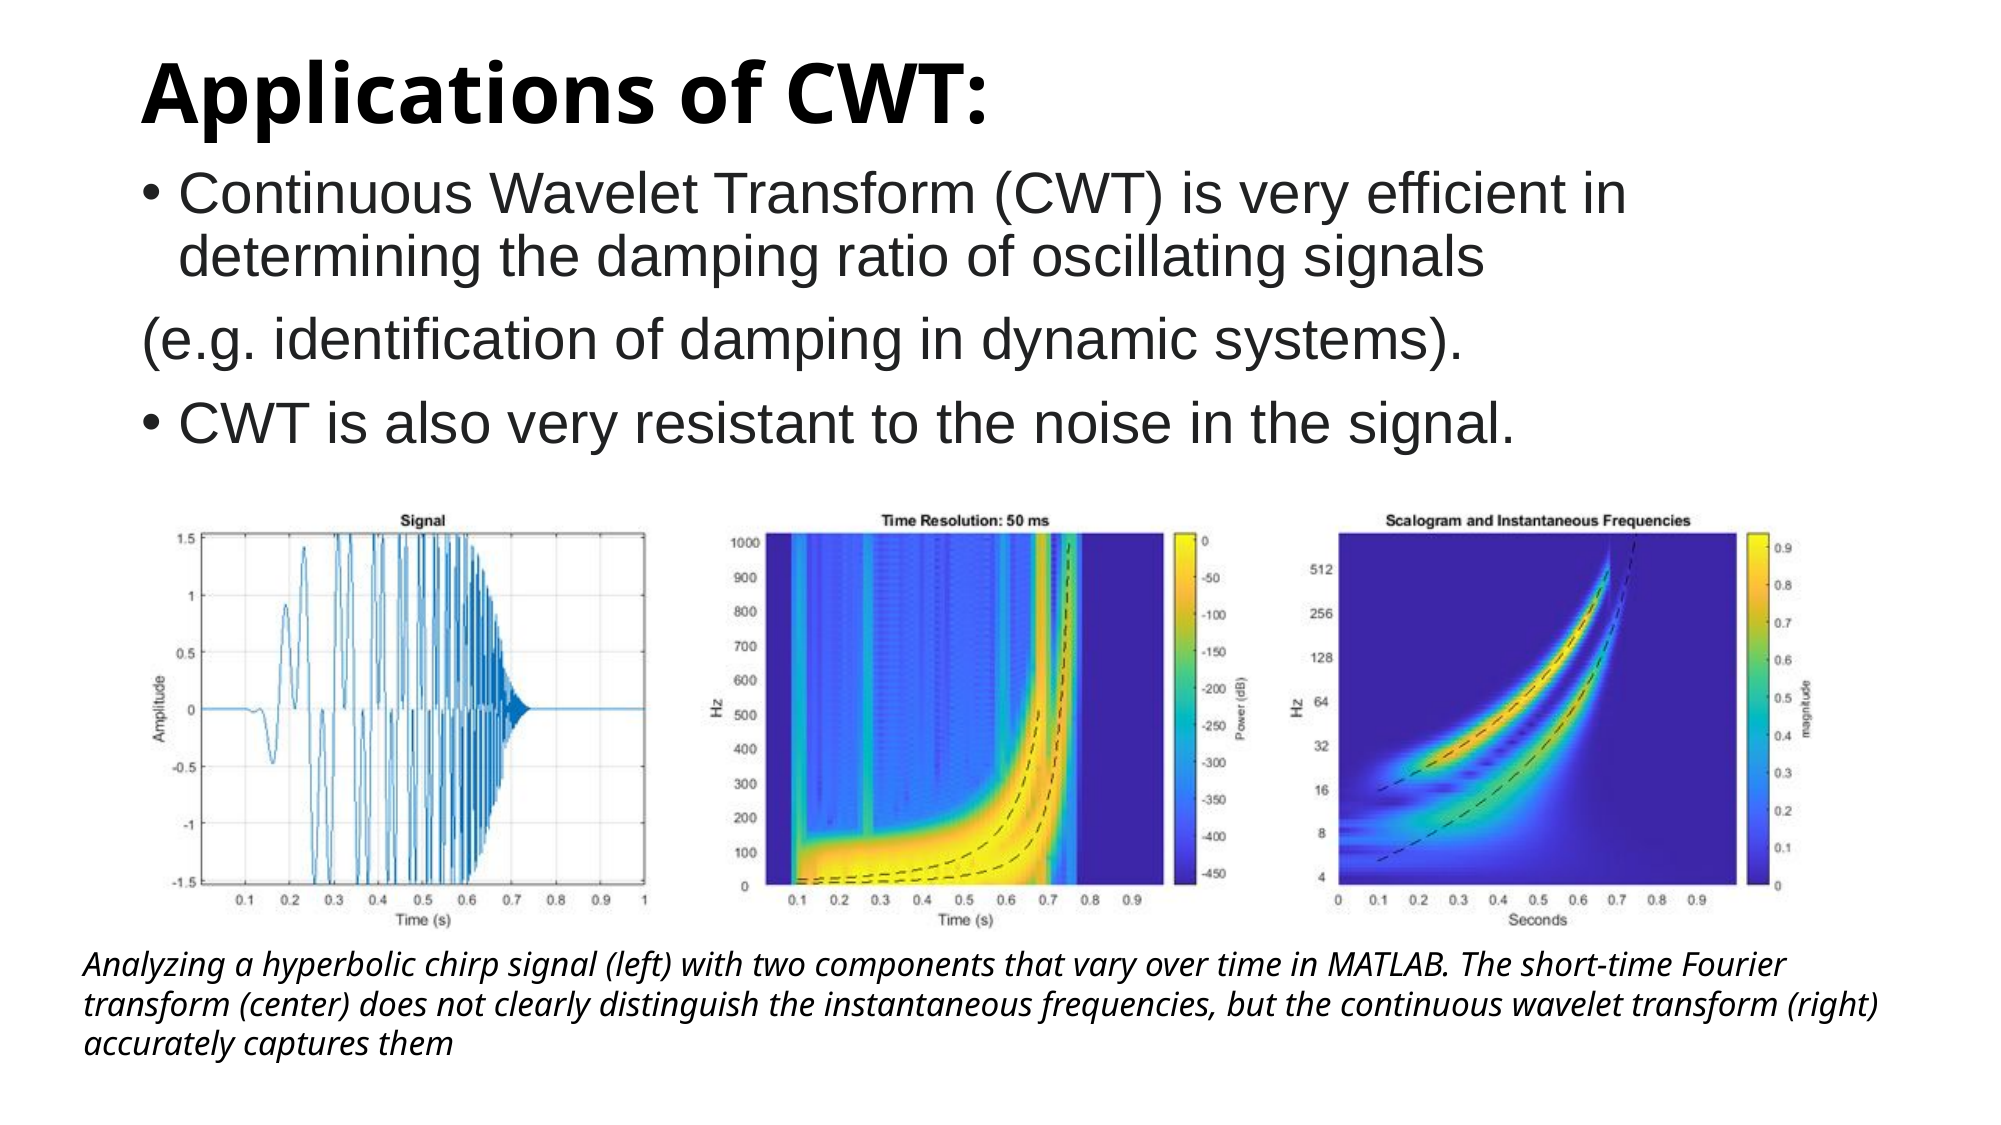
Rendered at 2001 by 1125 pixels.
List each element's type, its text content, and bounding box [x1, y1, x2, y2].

list Continuous Wavelet Transform (CWT) is very efficient in determining the damping ratio of oscillating signals (e.g. identification of damping in dynamic systems). CWT is also very resistant to the noise in the signal. [126, 155, 1789, 501]
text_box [68, 501, 1939, 1032]
title Applications of CWT: [126, 38, 1239, 155]
